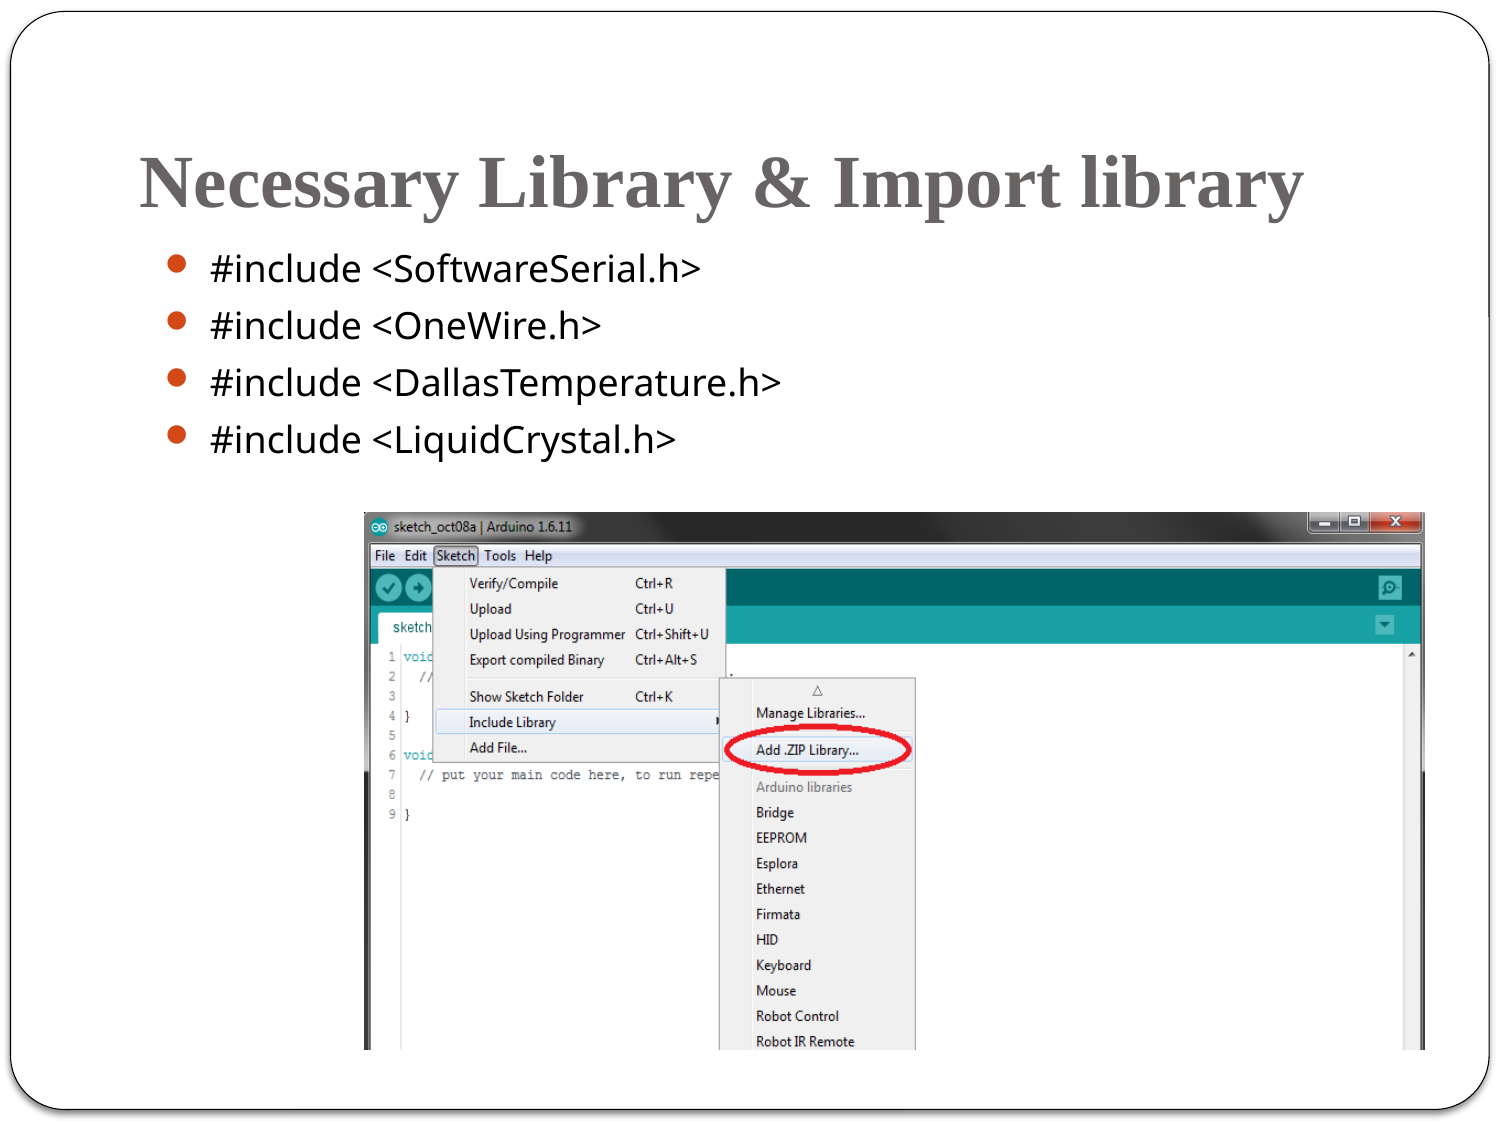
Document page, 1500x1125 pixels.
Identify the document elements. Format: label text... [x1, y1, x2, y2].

list #include <SoftwareSerial.h> #include <OneWire.h> #include <DallasTemperature.h> #include <LiquidCrystal.h> [150, 237, 1425, 988]
title Necessary Library & Import library [125, 50, 1400, 238]
picture [364, 512, 1426, 1051]
